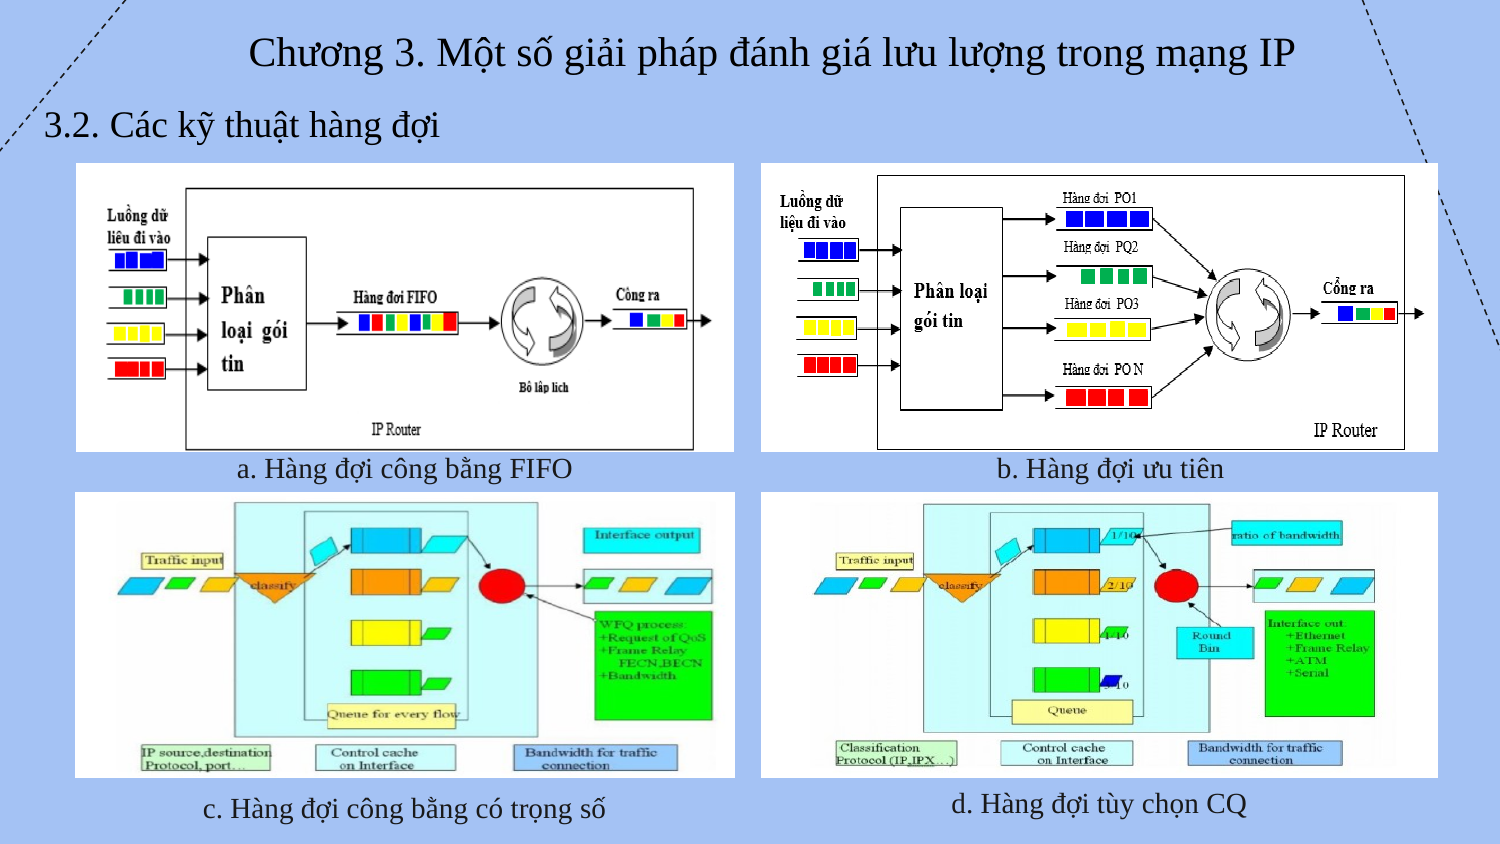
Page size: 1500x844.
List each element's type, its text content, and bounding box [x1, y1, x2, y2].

picture [75, 163, 735, 452]
picture [761, 492, 1438, 778]
picture [761, 163, 1438, 452]
text_box a. Hàng đợi công bằng FIFO [157, 460, 653, 491]
text_box c. Hàng đợi công bằng có trọng số [134, 786, 676, 832]
text_box d. Hàng đợi tùy chọn CQ [851, 786, 1347, 827]
text_box b. Hàng đợi ưu tiên PQ [885, 460, 1381, 491]
text_box Chương 3. Một số giải pháp đánh giá lưu lượng trong mạng IP [233, 17, 1312, 83]
text_box 3.2. Các kỹ thuật hàng đợi [28, 93, 456, 153]
picture [75, 492, 735, 778]
